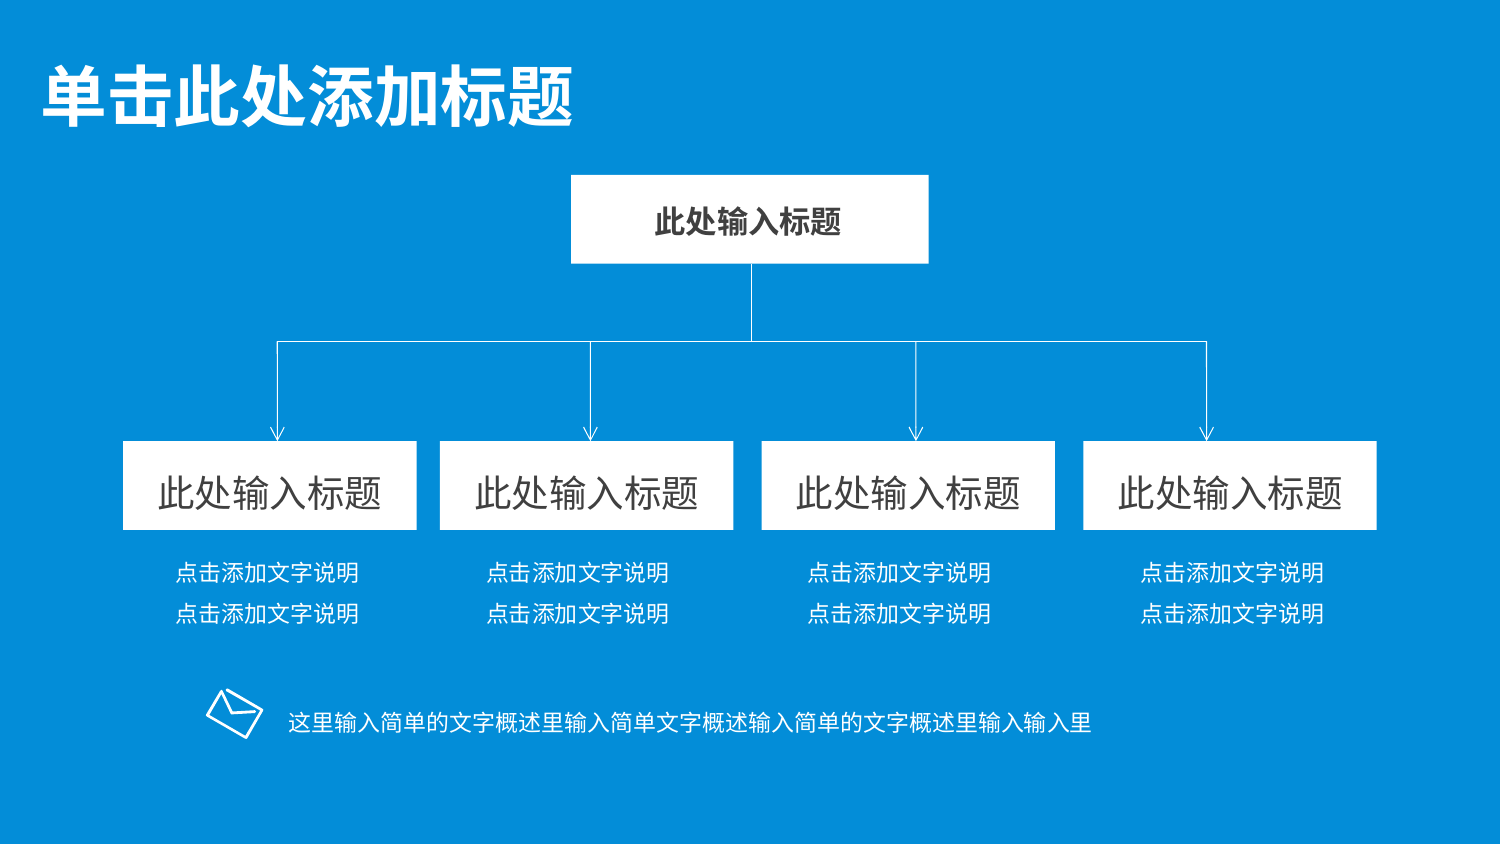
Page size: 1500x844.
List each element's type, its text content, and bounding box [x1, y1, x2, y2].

text_box 此处输入标题 [142, 462, 398, 523]
text_box 此处输入标题 [1102, 462, 1358, 523]
text_box 点击添加文字说明 点击添加文字说明 [112, 539, 422, 633]
text_box 点击添加文字说明 点击添加文字说明 [744, 539, 1056, 633]
text_box 点击添加文字说明 点击添加文字说明 [422, 539, 734, 633]
text_box 点击添加文字说明 点击添加文字说明 [1077, 539, 1388, 633]
text_box [1083, 441, 1377, 530]
text_box 这里输入简单的文字概述里输入简单文字概述输入简单的文字概述里输入输入里 [277, 689, 1282, 742]
text_box 此处输入标题 [780, 462, 1036, 523]
text_box [908, 341, 924, 441]
text_box [205, 688, 264, 739]
text_box 此处输入标题 [639, 194, 858, 247]
text_box 单击此处添加标题 [29, 44, 1323, 156]
text_box [123, 441, 417, 530]
text_box 此处输入标题 [459, 462, 714, 523]
text_box [270, 341, 285, 441]
text_box [761, 441, 1055, 530]
text_box [583, 341, 598, 441]
text_box [571, 174, 929, 264]
text_box [439, 441, 734, 530]
